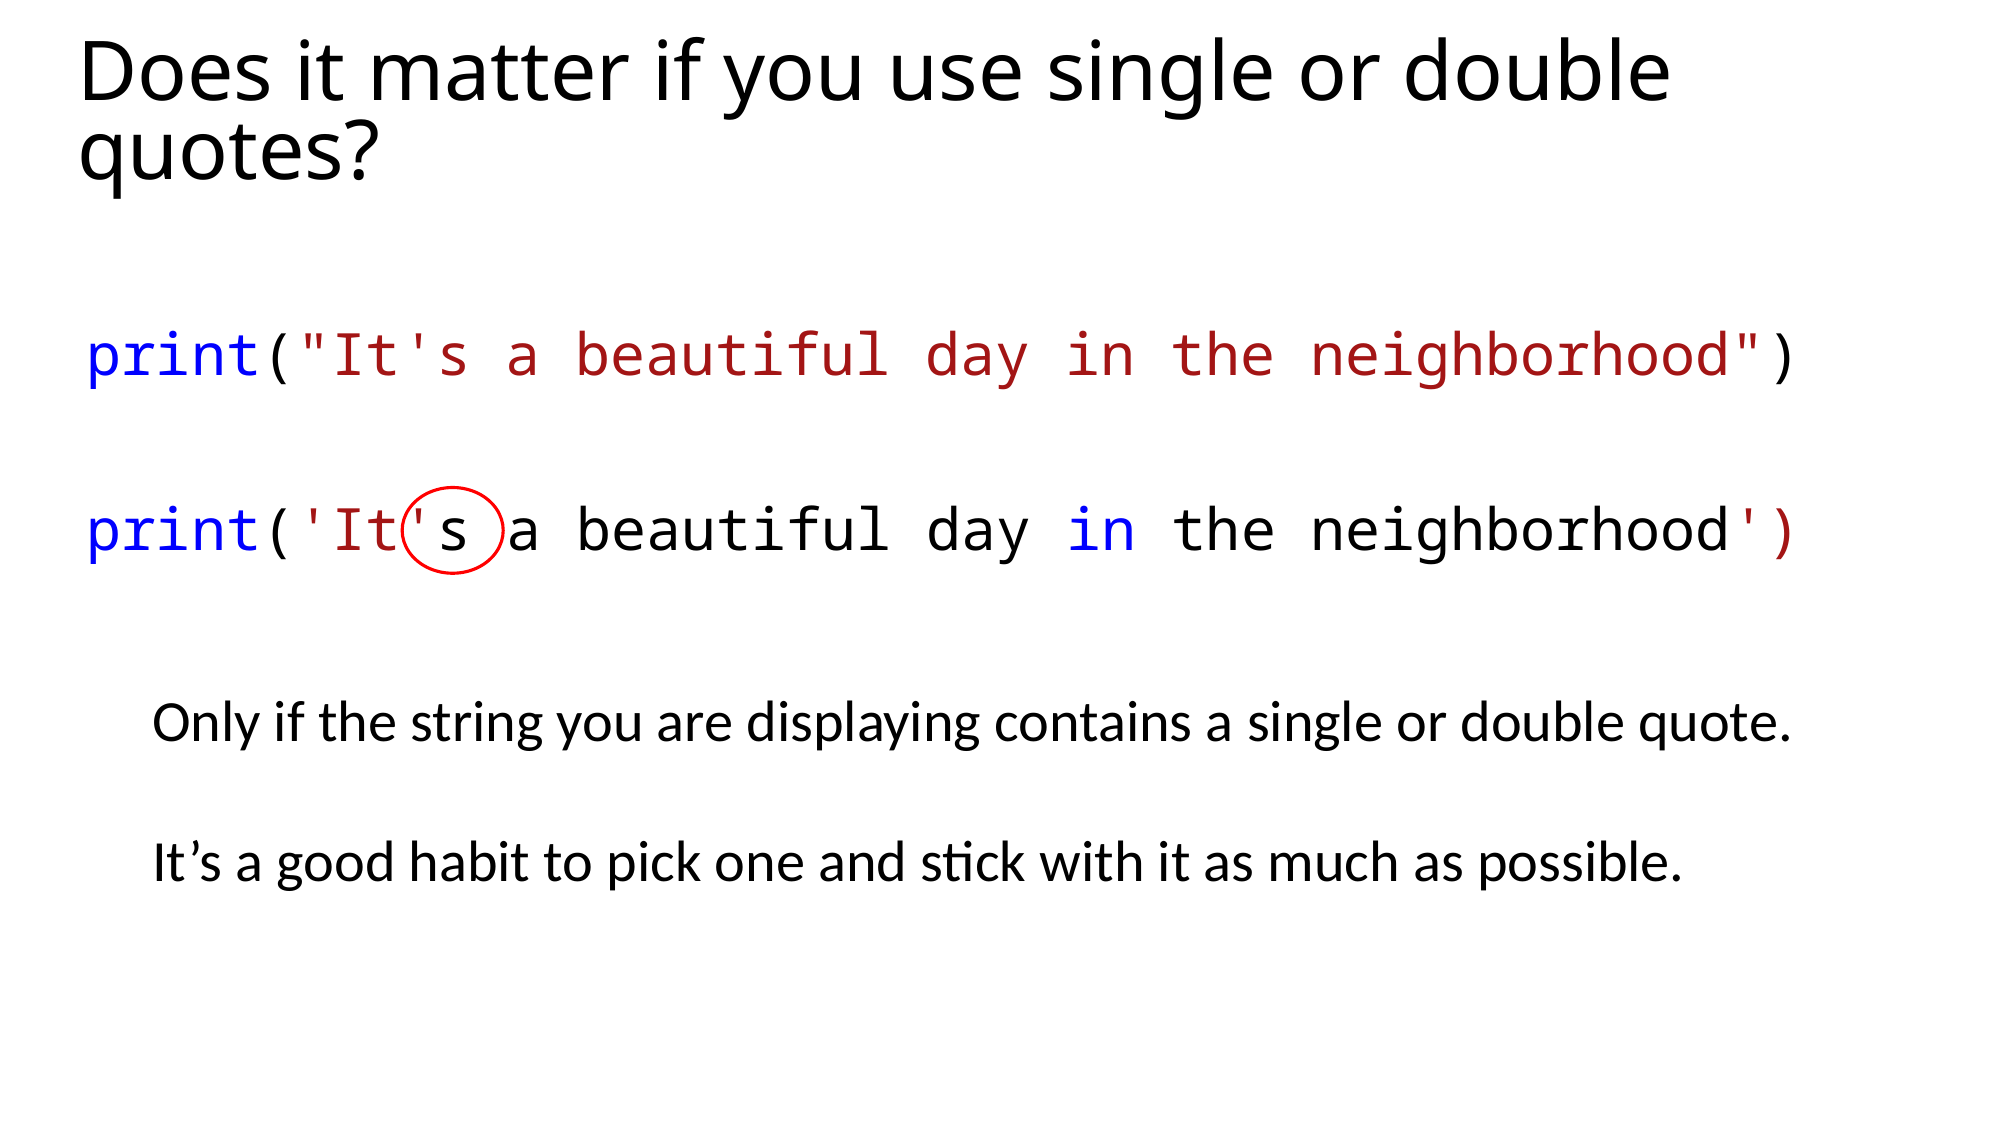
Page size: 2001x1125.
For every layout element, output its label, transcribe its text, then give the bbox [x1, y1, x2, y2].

text_box print("It's a beautiful day in the neighborhood") [71, 309, 1852, 395]
text_box Does it matter if you use single or double quotes? [62, 29, 1953, 205]
text_box Only if the string you are displaying contains a single or double quote. It’s a good habit to pick one and stick with it as much as possible. [137, 675, 1863, 901]
text_box print('It's a beautiful day in the neighborhood') [71, 485, 444, 570]
text_box [400, 485, 506, 576]
text_box print('It's a beautiful day in the neighborhood') [462, 485, 1852, 570]
